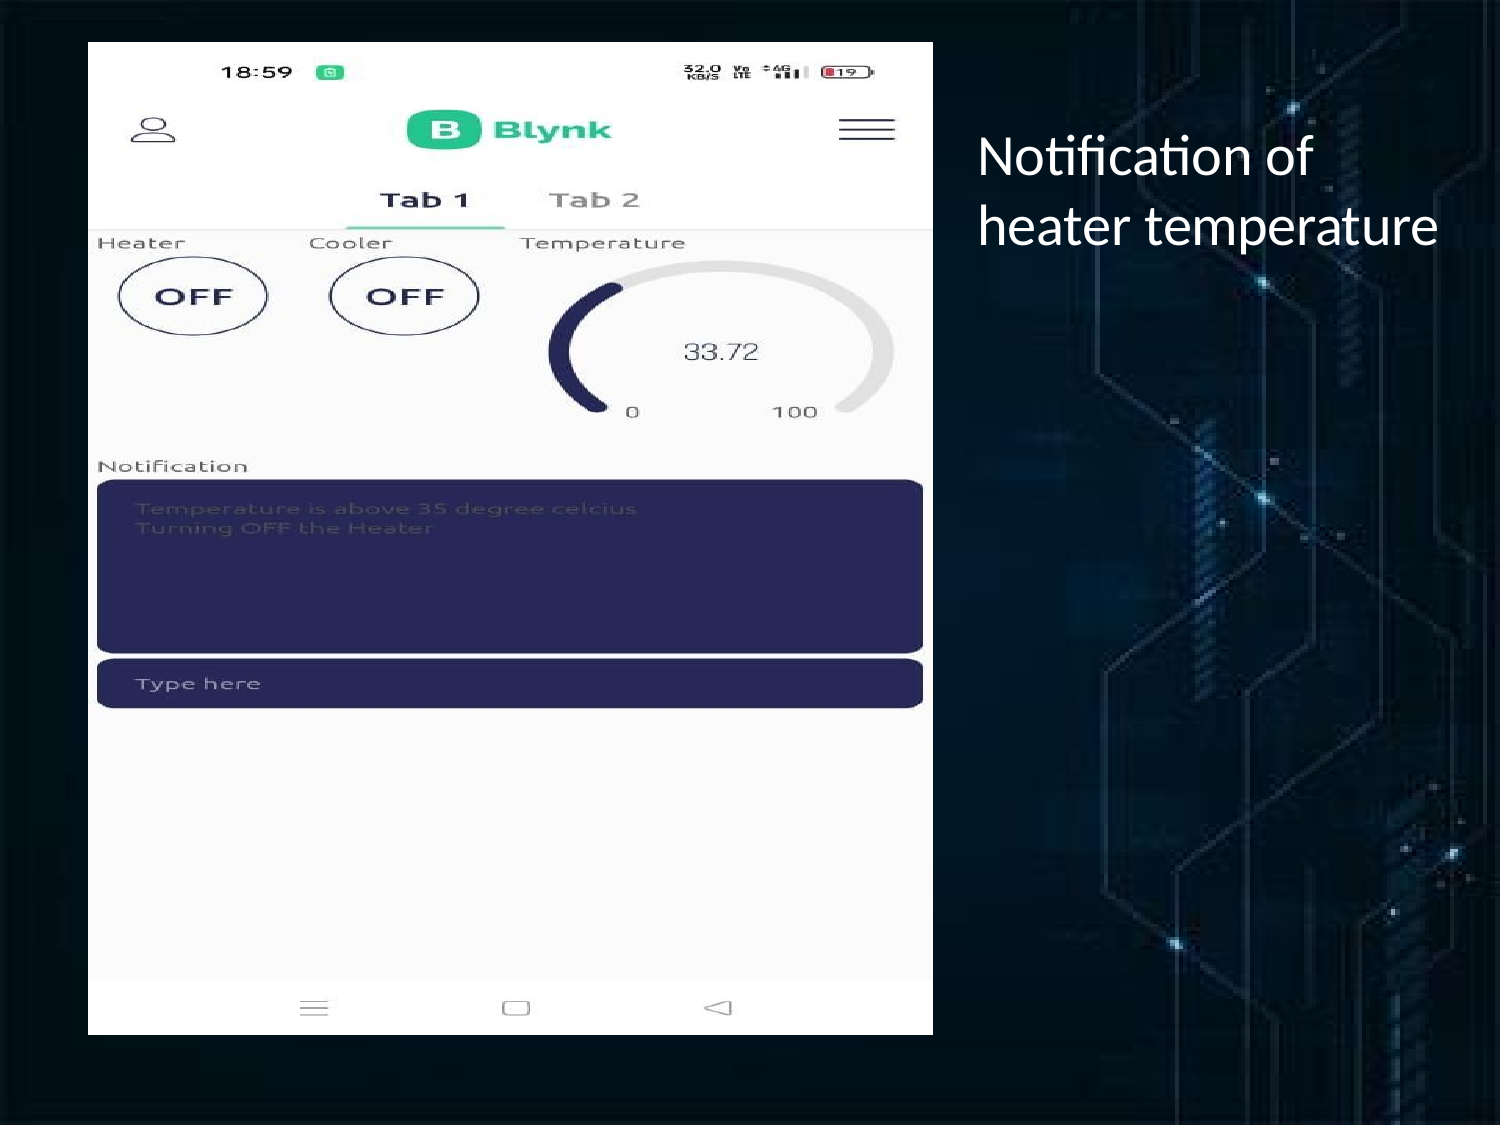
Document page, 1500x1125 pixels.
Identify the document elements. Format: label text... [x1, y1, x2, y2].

title Notification of heater temperature [975, 115, 1448, 306]
picture [0, 0, 1500, 1125]
